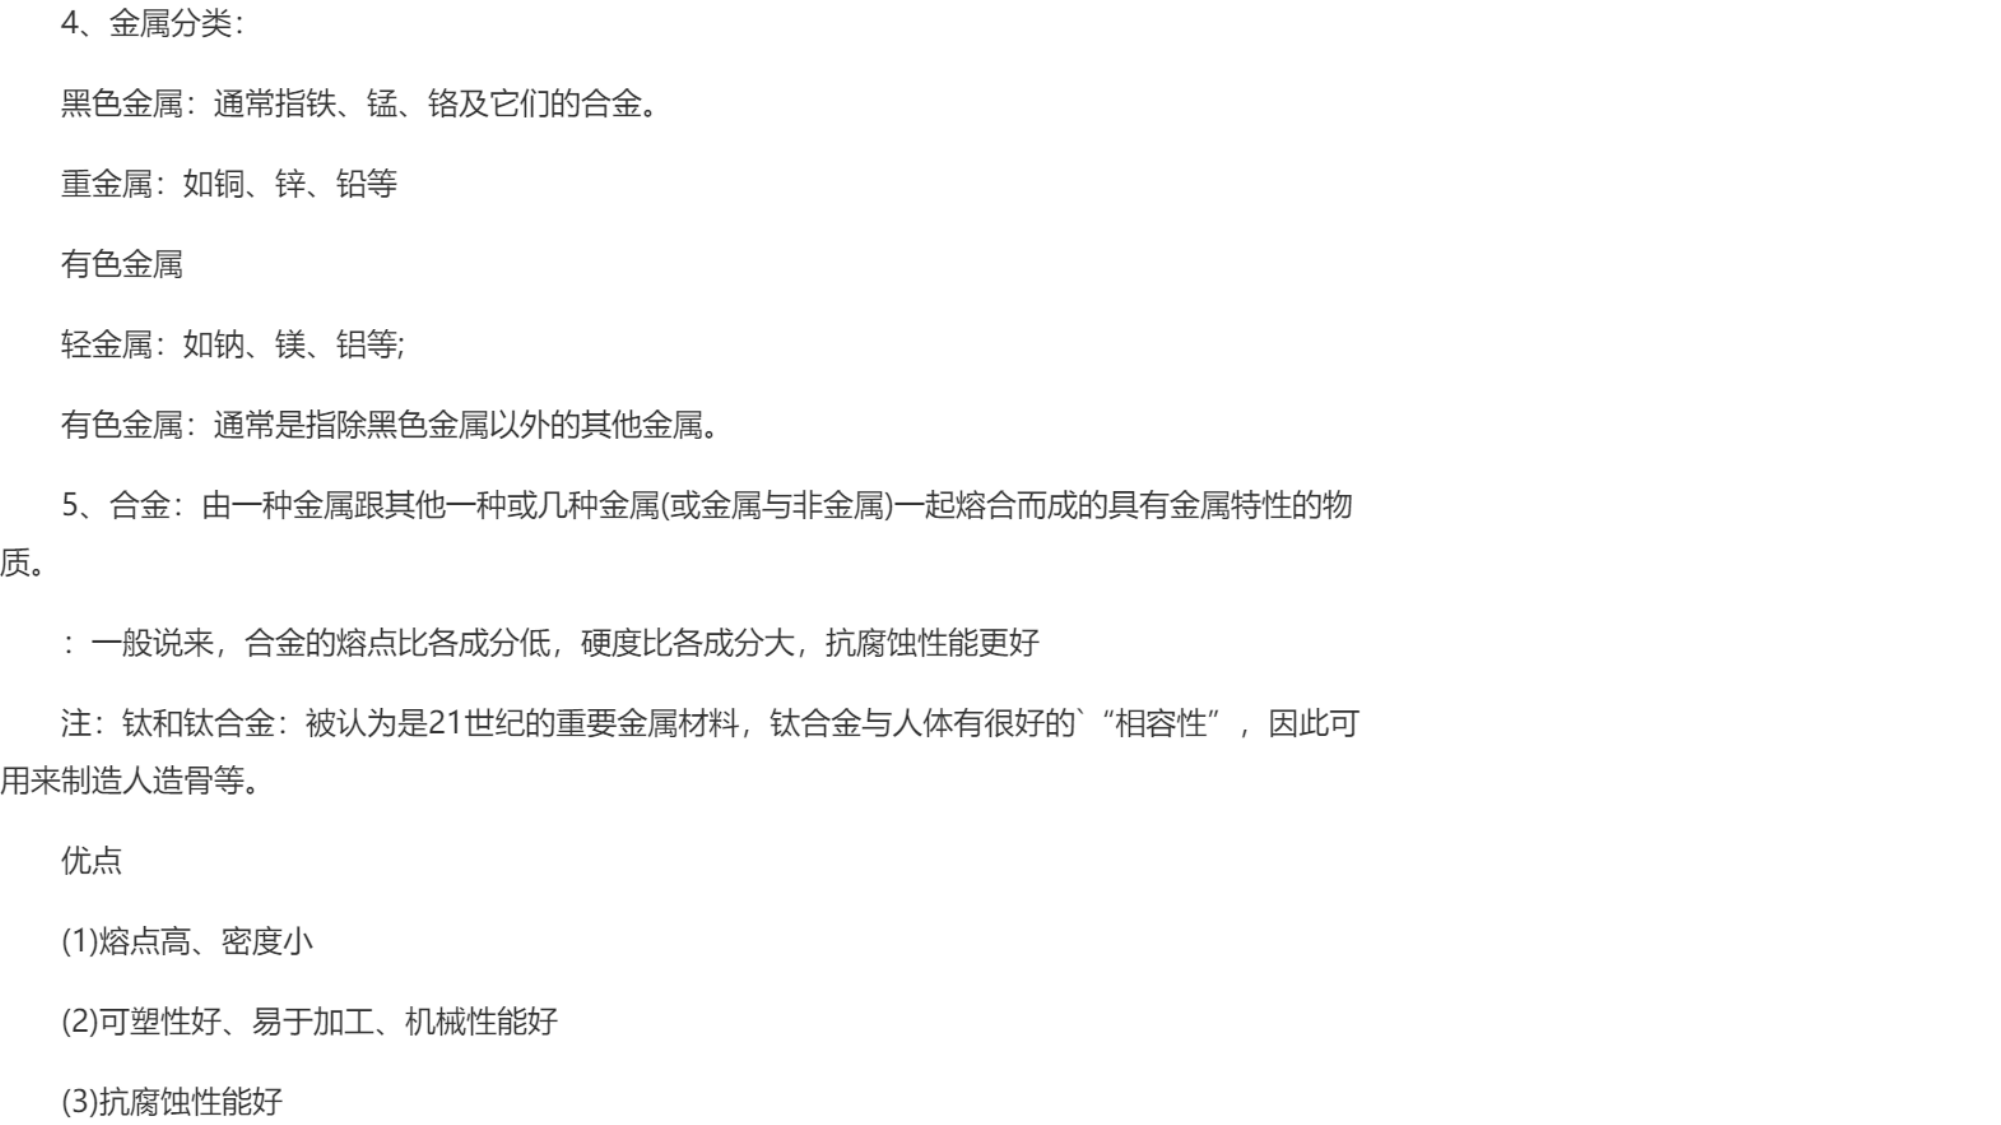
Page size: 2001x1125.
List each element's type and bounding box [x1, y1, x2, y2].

picture [0, 0, 1366, 1125]
